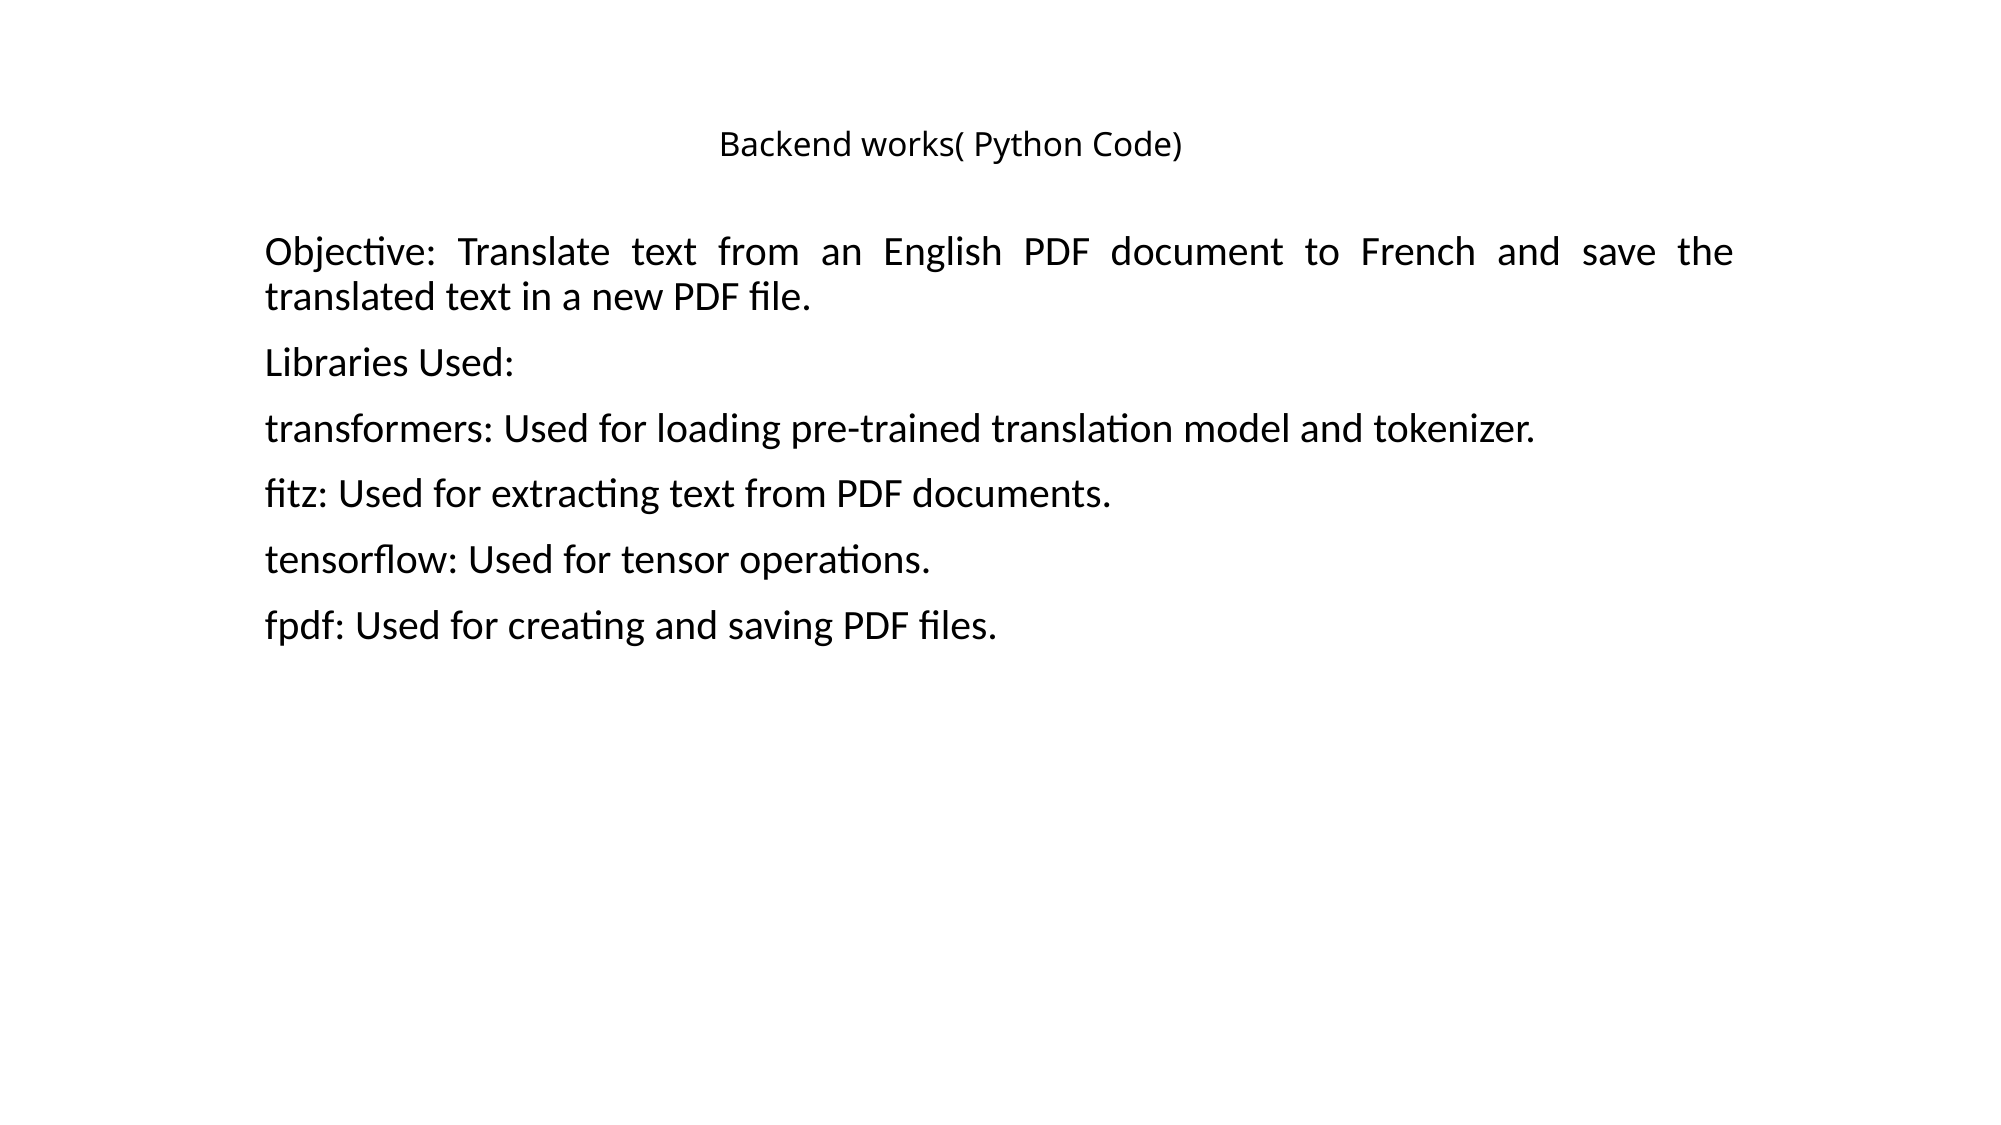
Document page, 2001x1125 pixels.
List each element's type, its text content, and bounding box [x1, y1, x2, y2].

title Backend works( Python Code) [201, 11, 1701, 171]
subtitle Objective: Translate text from an English PDF document to French and save the translated text in a new PDF file. Libraries Used: transformers: Used for loading pre-trained translation model and tokenizer. fitz: Used for extracting text from PDF documents. tensorflow: Used for tensor operations. fpdf: Used for creating and saving PDF files. [249, 221, 1750, 863]
